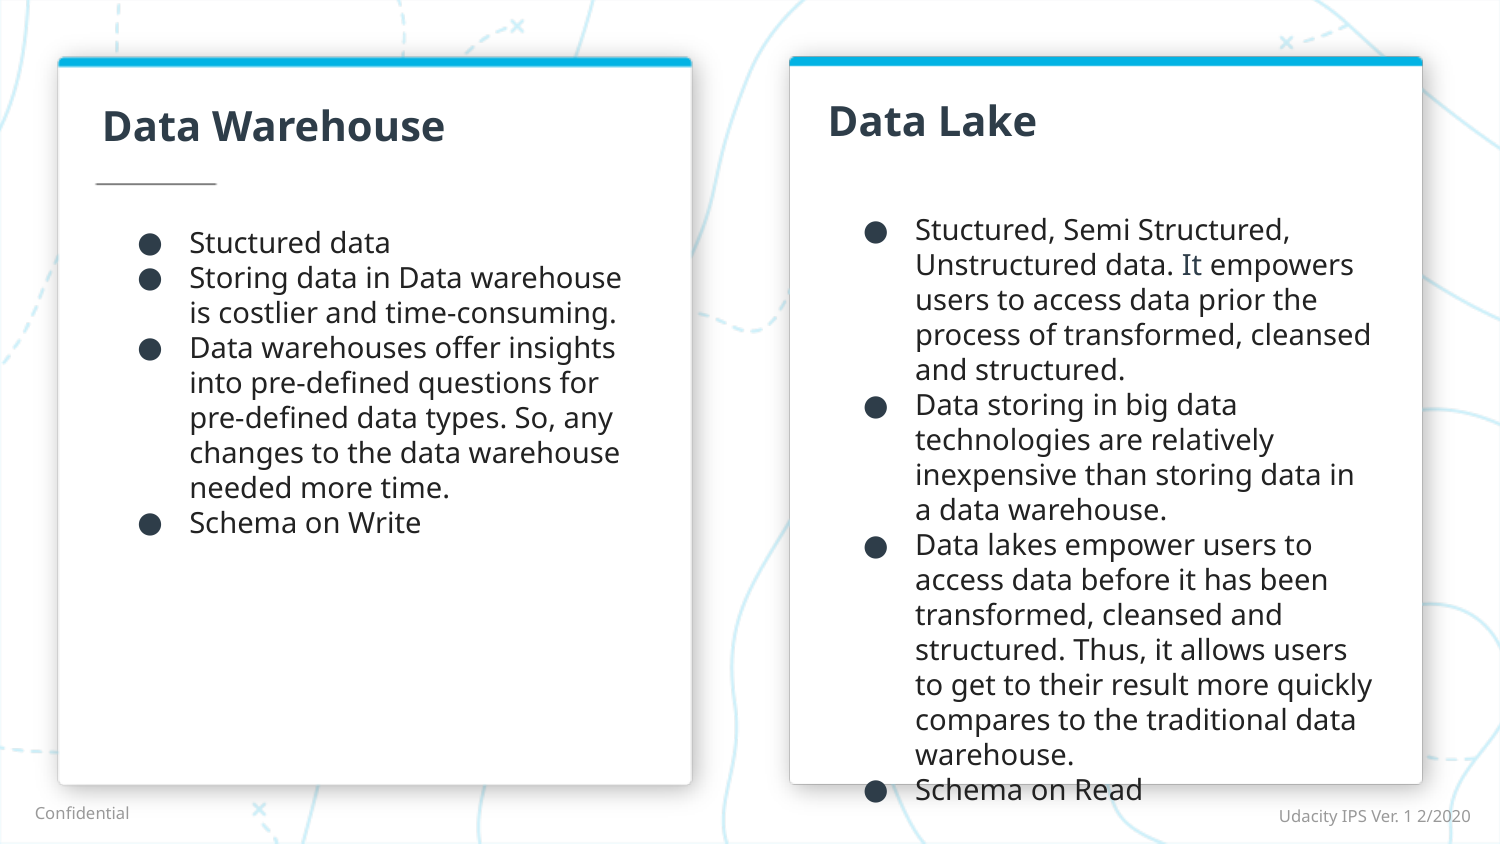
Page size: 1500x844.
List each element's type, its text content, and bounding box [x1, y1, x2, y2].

picture [0, 0, 1500, 844]
list Stuctured, Semi Structured, Unstructured data. It empowers users to access data prior the process of transformed, cleansed and structured. Data storing in big data technologies are relatively inexpensive than storing data in a data warehouse. Data lakes empower users to access data before it has been transformed, cleansed and structured. Thus, it allows users to get to their result more quickly compares to the traditional data warehouse. Schema on Read [825, 196, 1390, 743]
list Stuctured data Storing data in Data warehouse is costlier and time-consuming. Data warehouses offer insights into pre-defined questions for pre-defined data types. So, any changes to the data warehouse needed more time. Schema on Write [99, 209, 664, 776]
text_box Udacity IPS Ver. 1 2/2020 [1263, 792, 1500, 819]
title Data Warehouse [86, 102, 664, 197]
title Data Lake [812, 97, 1390, 192]
